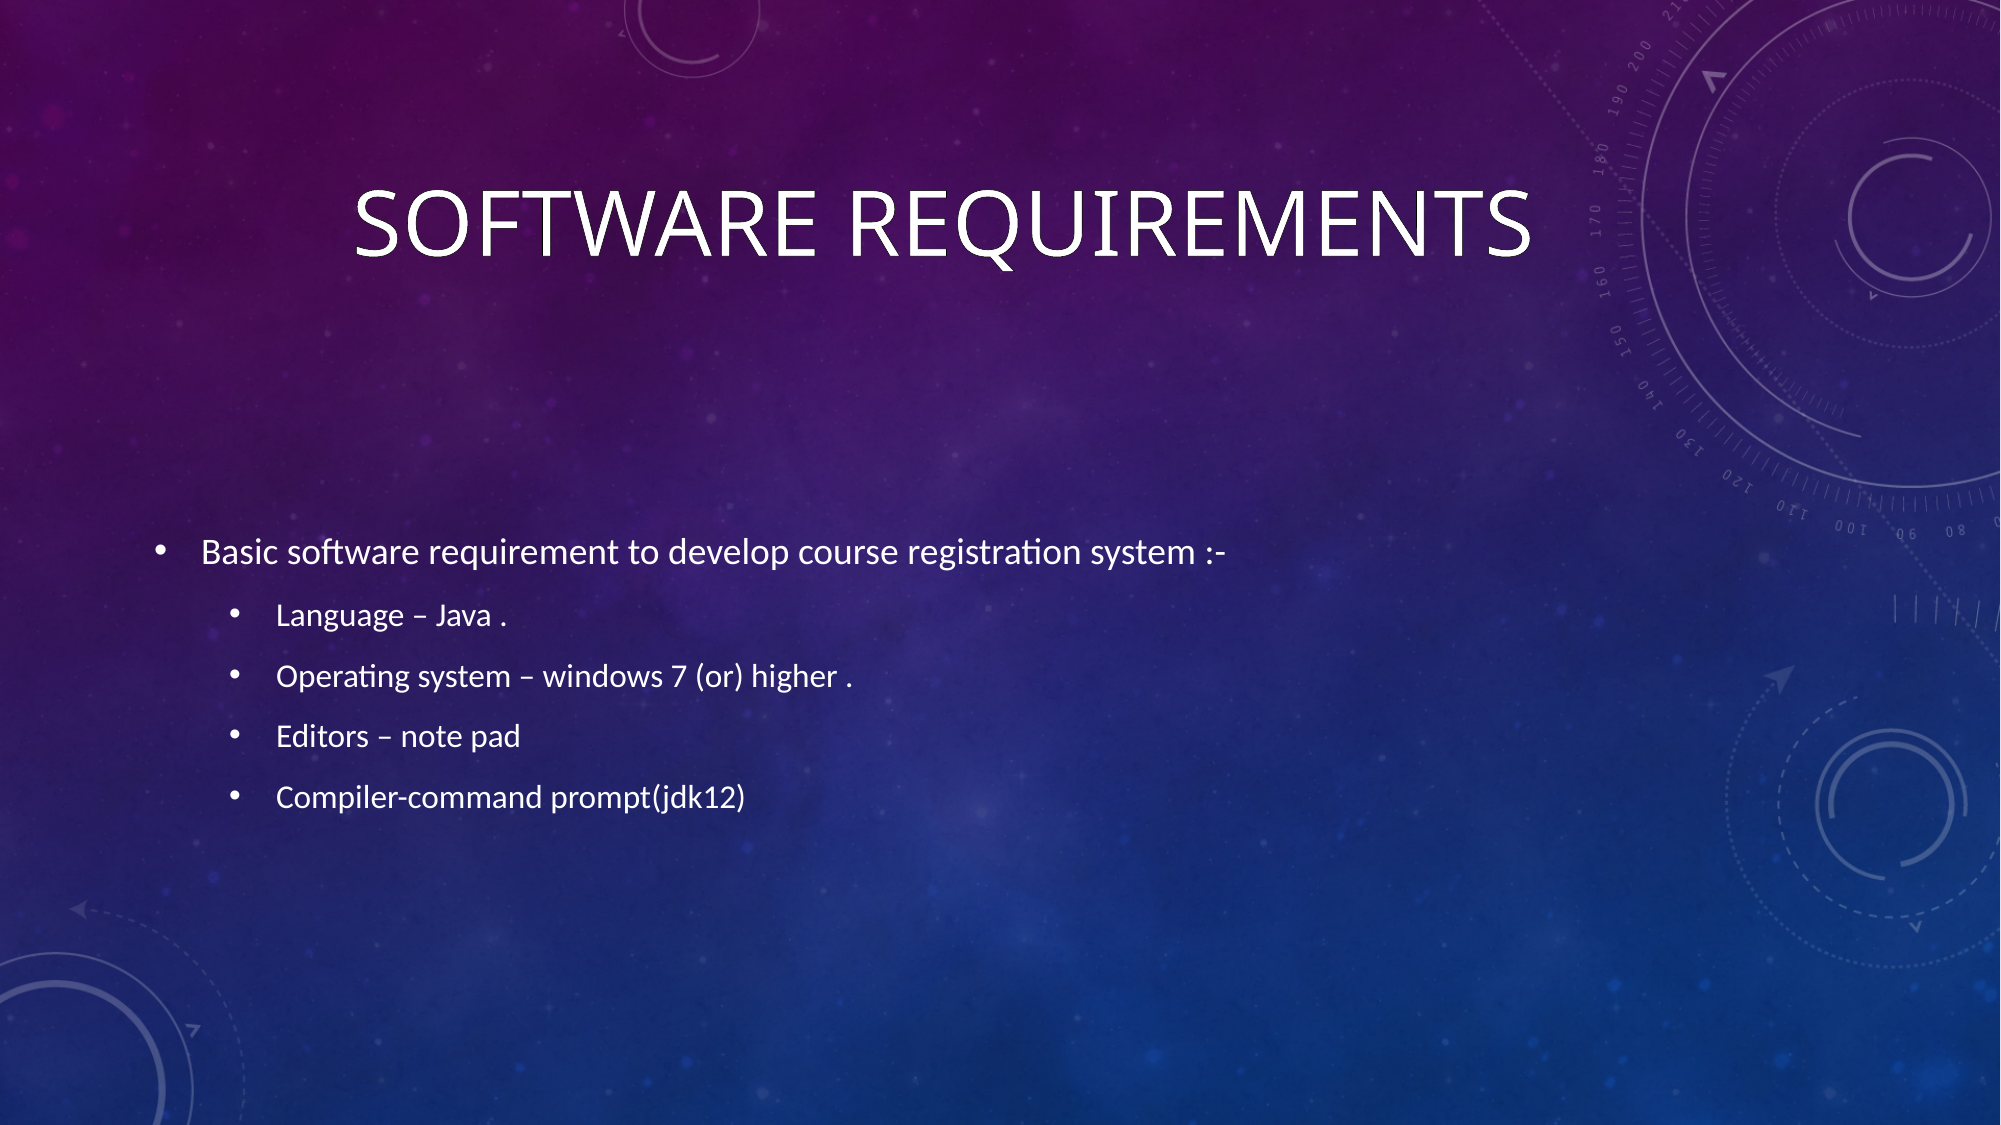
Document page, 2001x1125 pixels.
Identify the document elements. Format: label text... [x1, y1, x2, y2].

list Basic software requirement to develop course registration system :- Language – Java . Operating system – windows 7 (or) higher . Editors – note pad Compiler-command prompt(jdk12) [139, 368, 1838, 975]
picture [0, 0, 2001, 1125]
title Software requirements [112, 99, 1775, 339]
